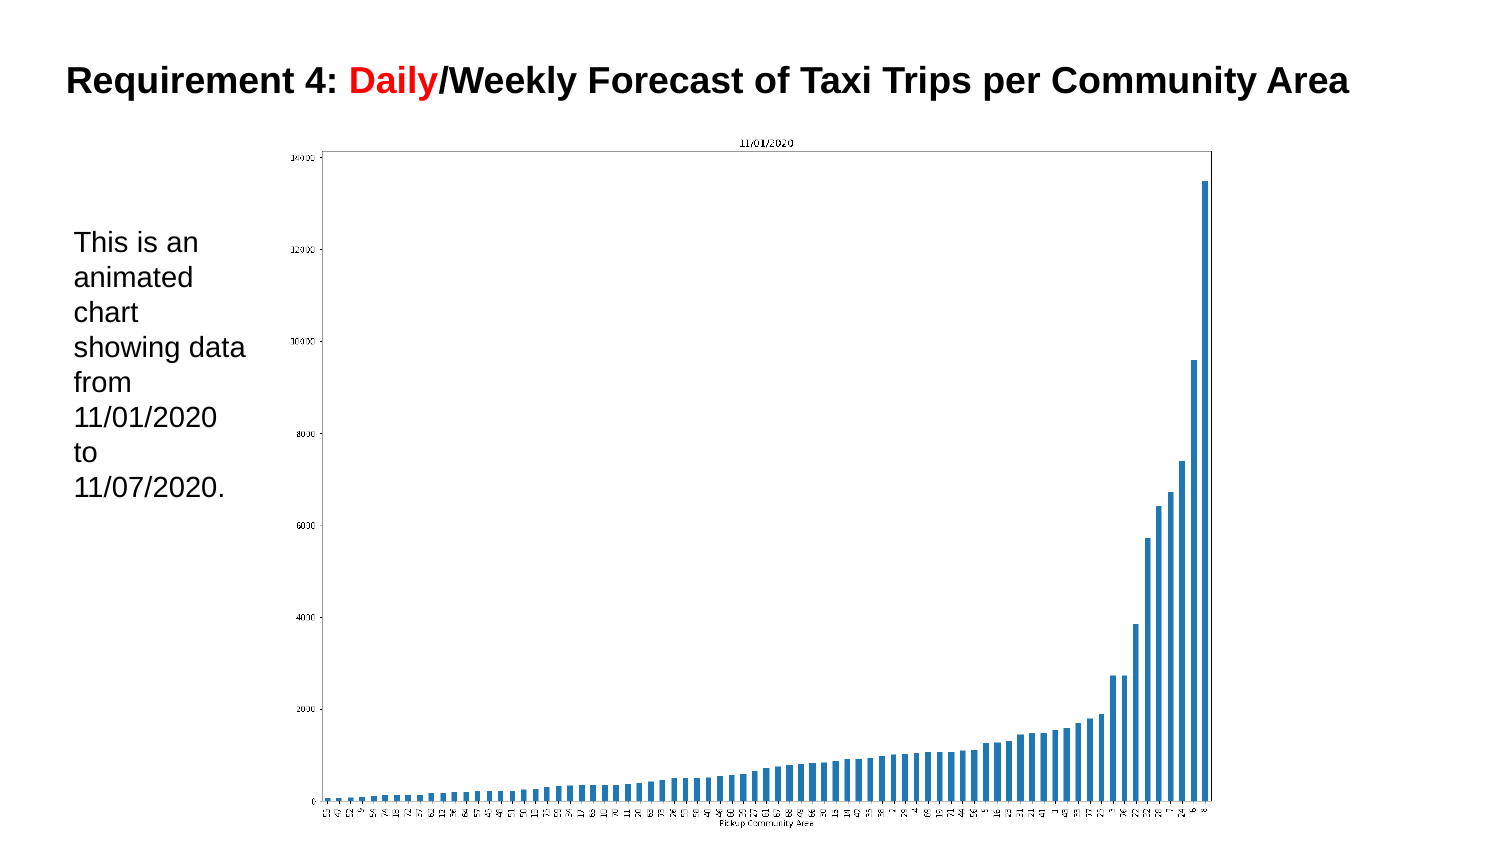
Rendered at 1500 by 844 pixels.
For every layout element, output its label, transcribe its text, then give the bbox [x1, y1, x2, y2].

text_box This is an animated chart showing data from 11/01/2020 to 11/07/2020. [58, 208, 263, 519]
text_box Requirement 4: Daily/Weekly Forecast of Taxi Trips per Community Area [50, 41, 1437, 117]
picture [287, 132, 1213, 834]
